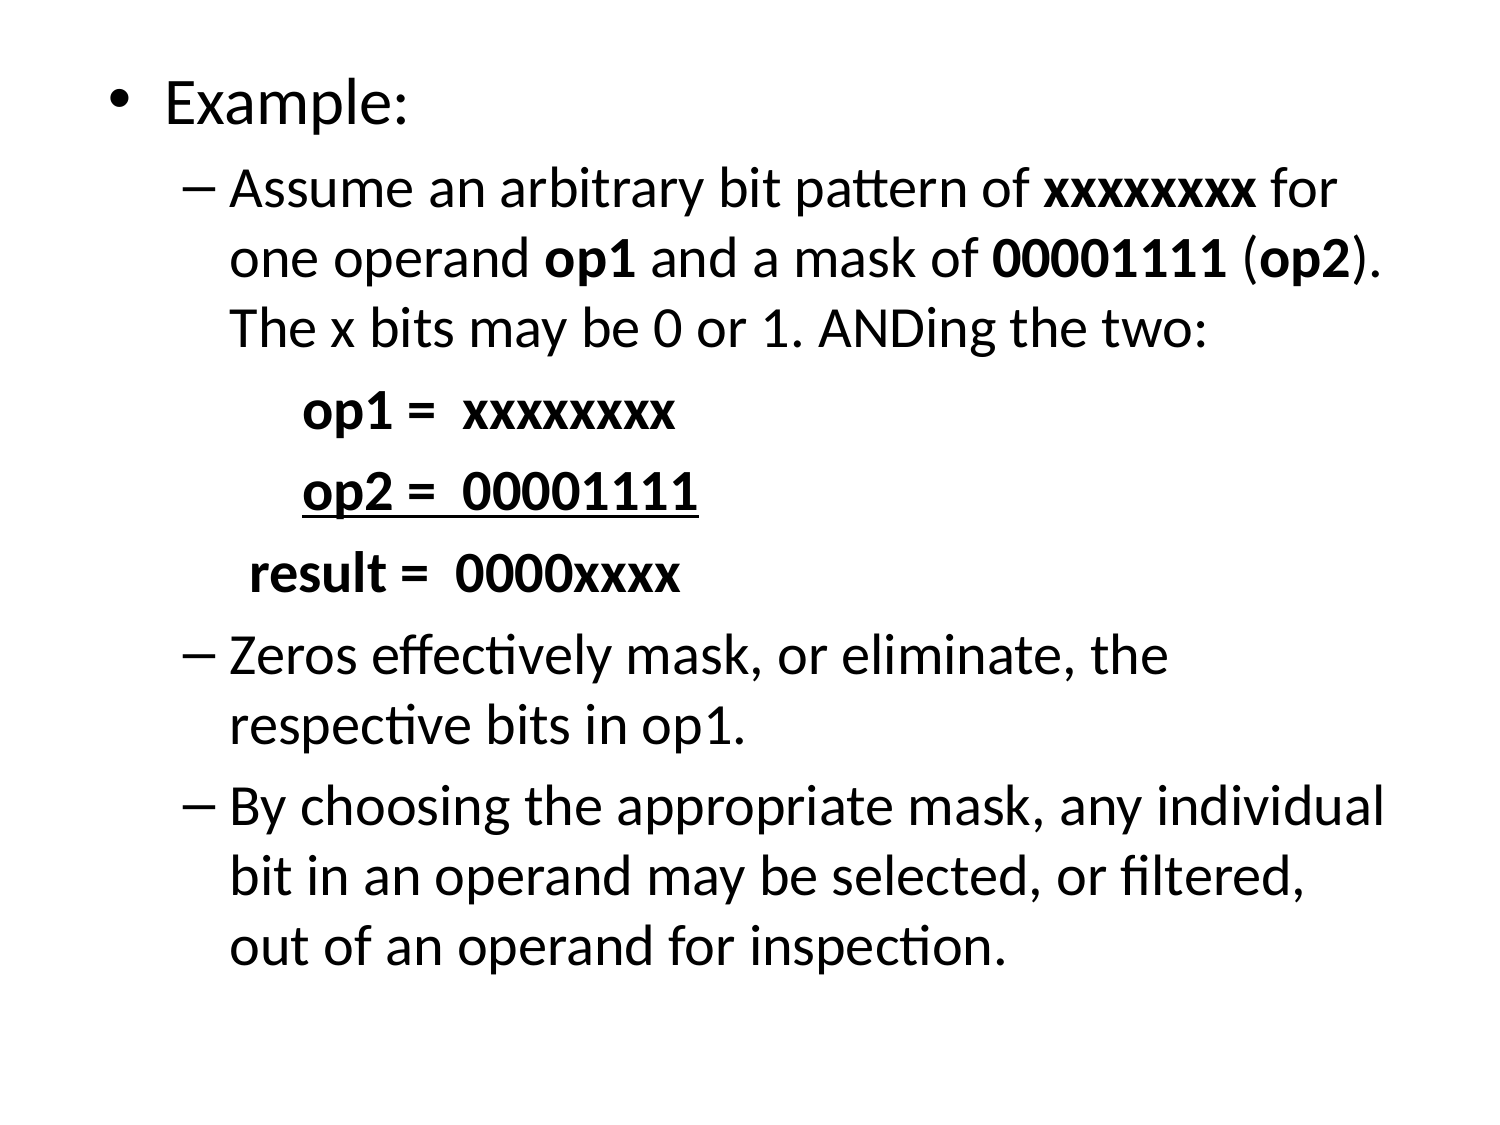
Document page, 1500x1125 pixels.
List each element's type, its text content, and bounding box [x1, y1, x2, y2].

list Example: Assume an arbitrary bit pattern of xxxxxxxx for one operand op1 and a mask of 00001111 (op2). The x bits may be 0 or 1. ANDing the two: op1 = xxxxxxxx op2 = 00001111 result = 0000xxxx Zeros effectively mask, or eliminate, the respective bits in op1. By choosing the appropriate mask, any individual bit in an operand may be selected, or filtered, out of an operand for inspection. [92, 50, 1408, 1000]
